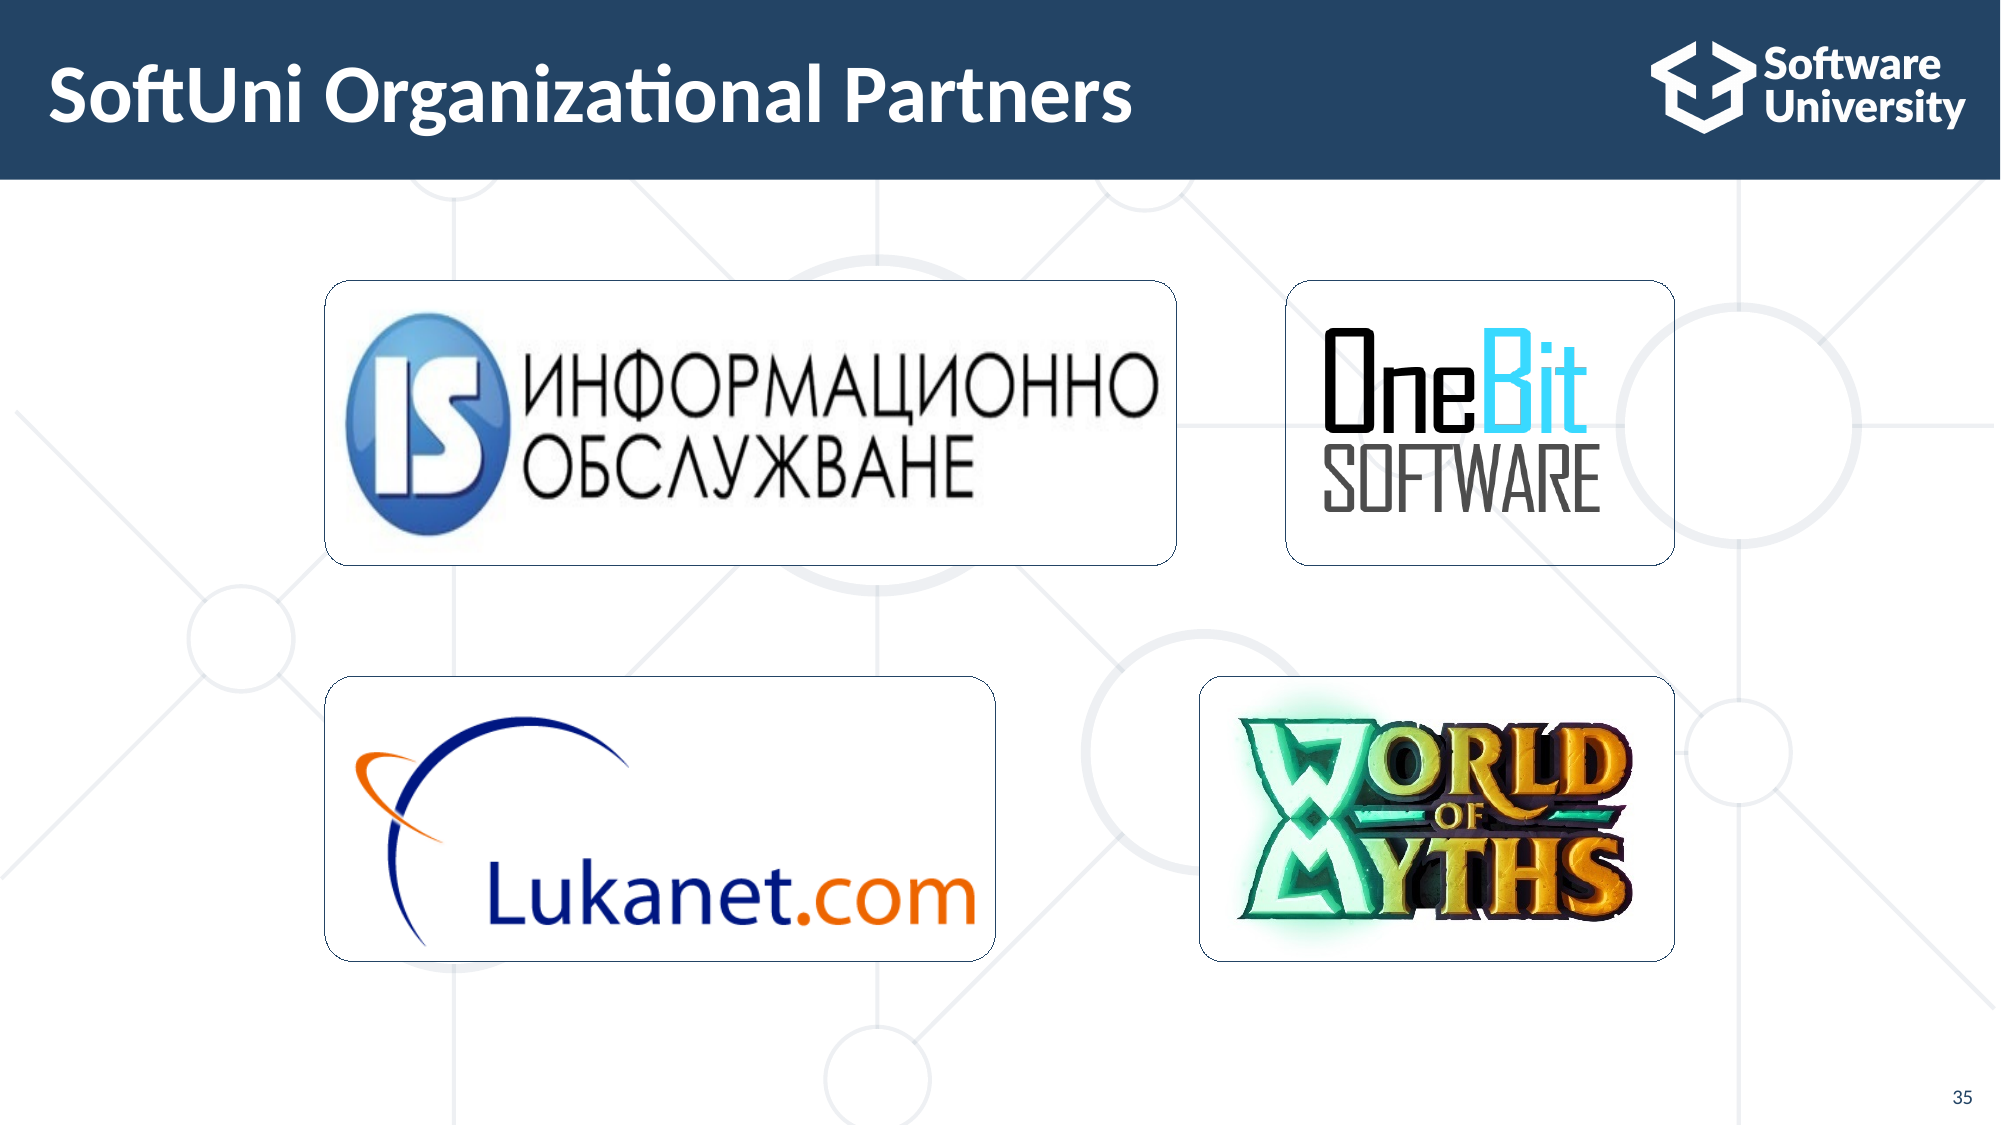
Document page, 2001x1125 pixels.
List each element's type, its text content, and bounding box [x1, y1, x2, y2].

picture [1651, 41, 1966, 134]
slide_number 35 [1927, 1067, 1989, 1117]
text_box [324, 280, 1676, 962]
title SoftUni Organizational Partners [31, 16, 1625, 162]
